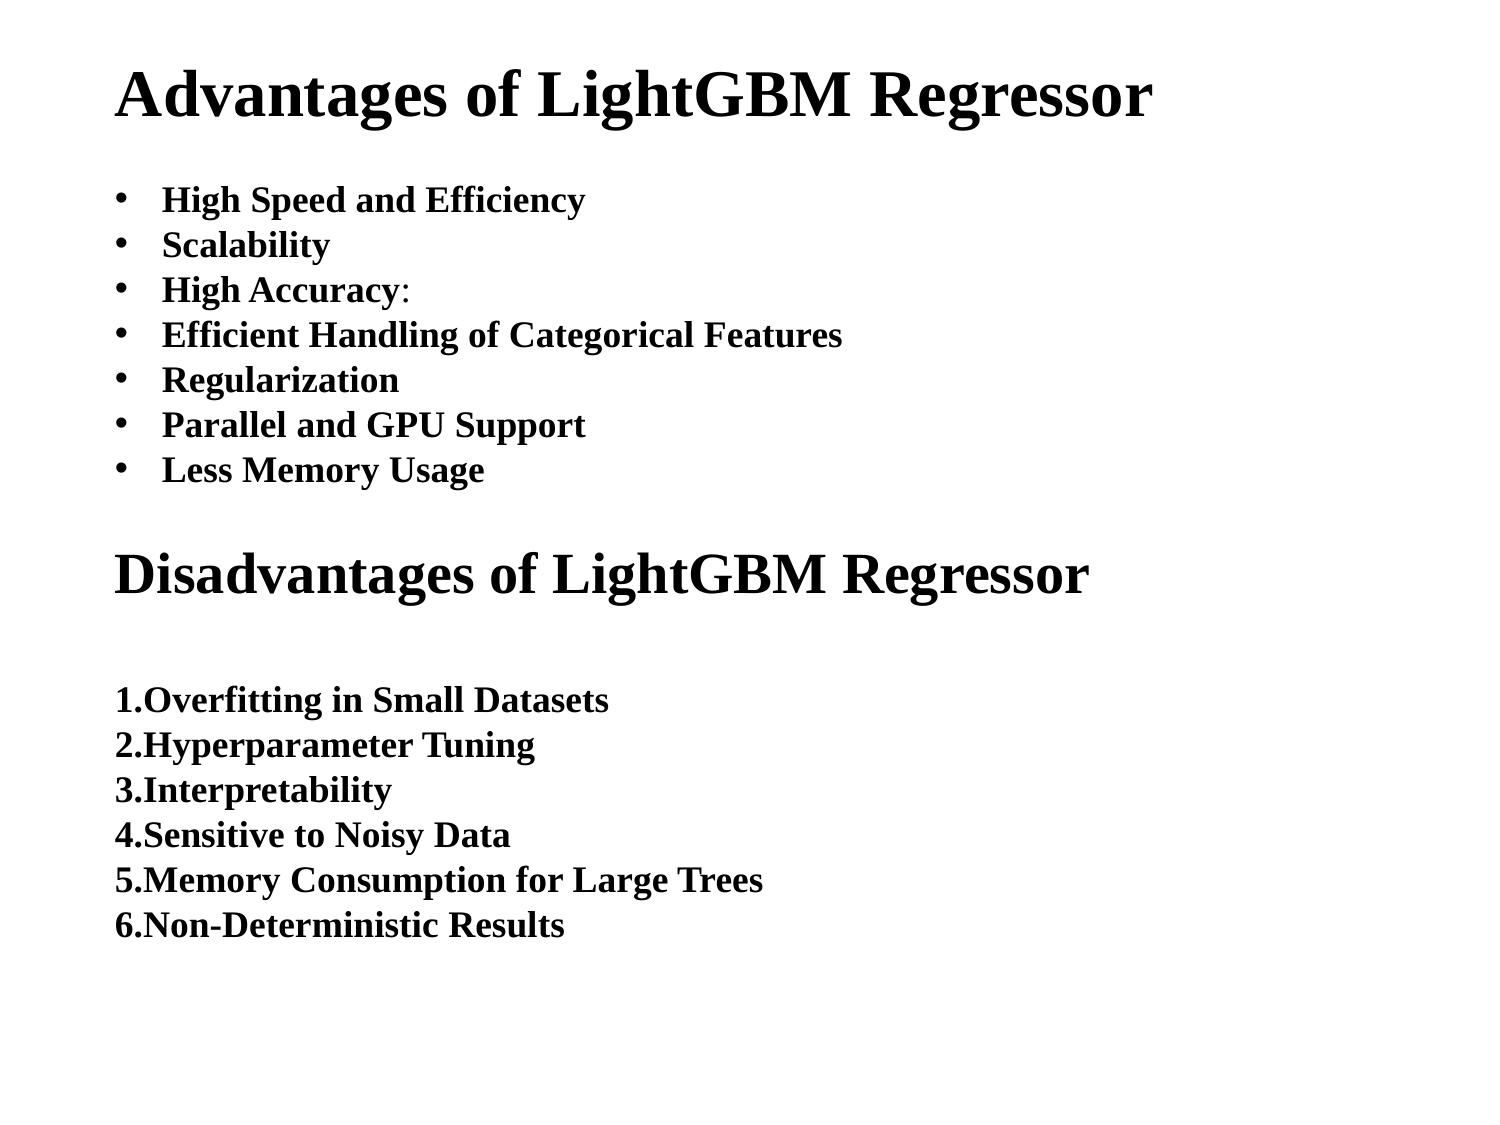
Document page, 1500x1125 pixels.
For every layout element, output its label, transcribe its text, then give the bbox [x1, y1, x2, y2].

text_box Advantages of LightGBM Regressor High Speed and Efficiency Scalability High Accuracy: Efficient Handling of Categorical Features Regularization Parallel and GPU Support Less Memory Usage Disadvantages of LightGBM Regressor 1.Overfitting in Small Datasets Hyperparameter Tuning Interpretability Sensitive to Noisy Data Memory Consumption for Large Trees Non-Deterministic Results [100, 42, 1376, 1043]
